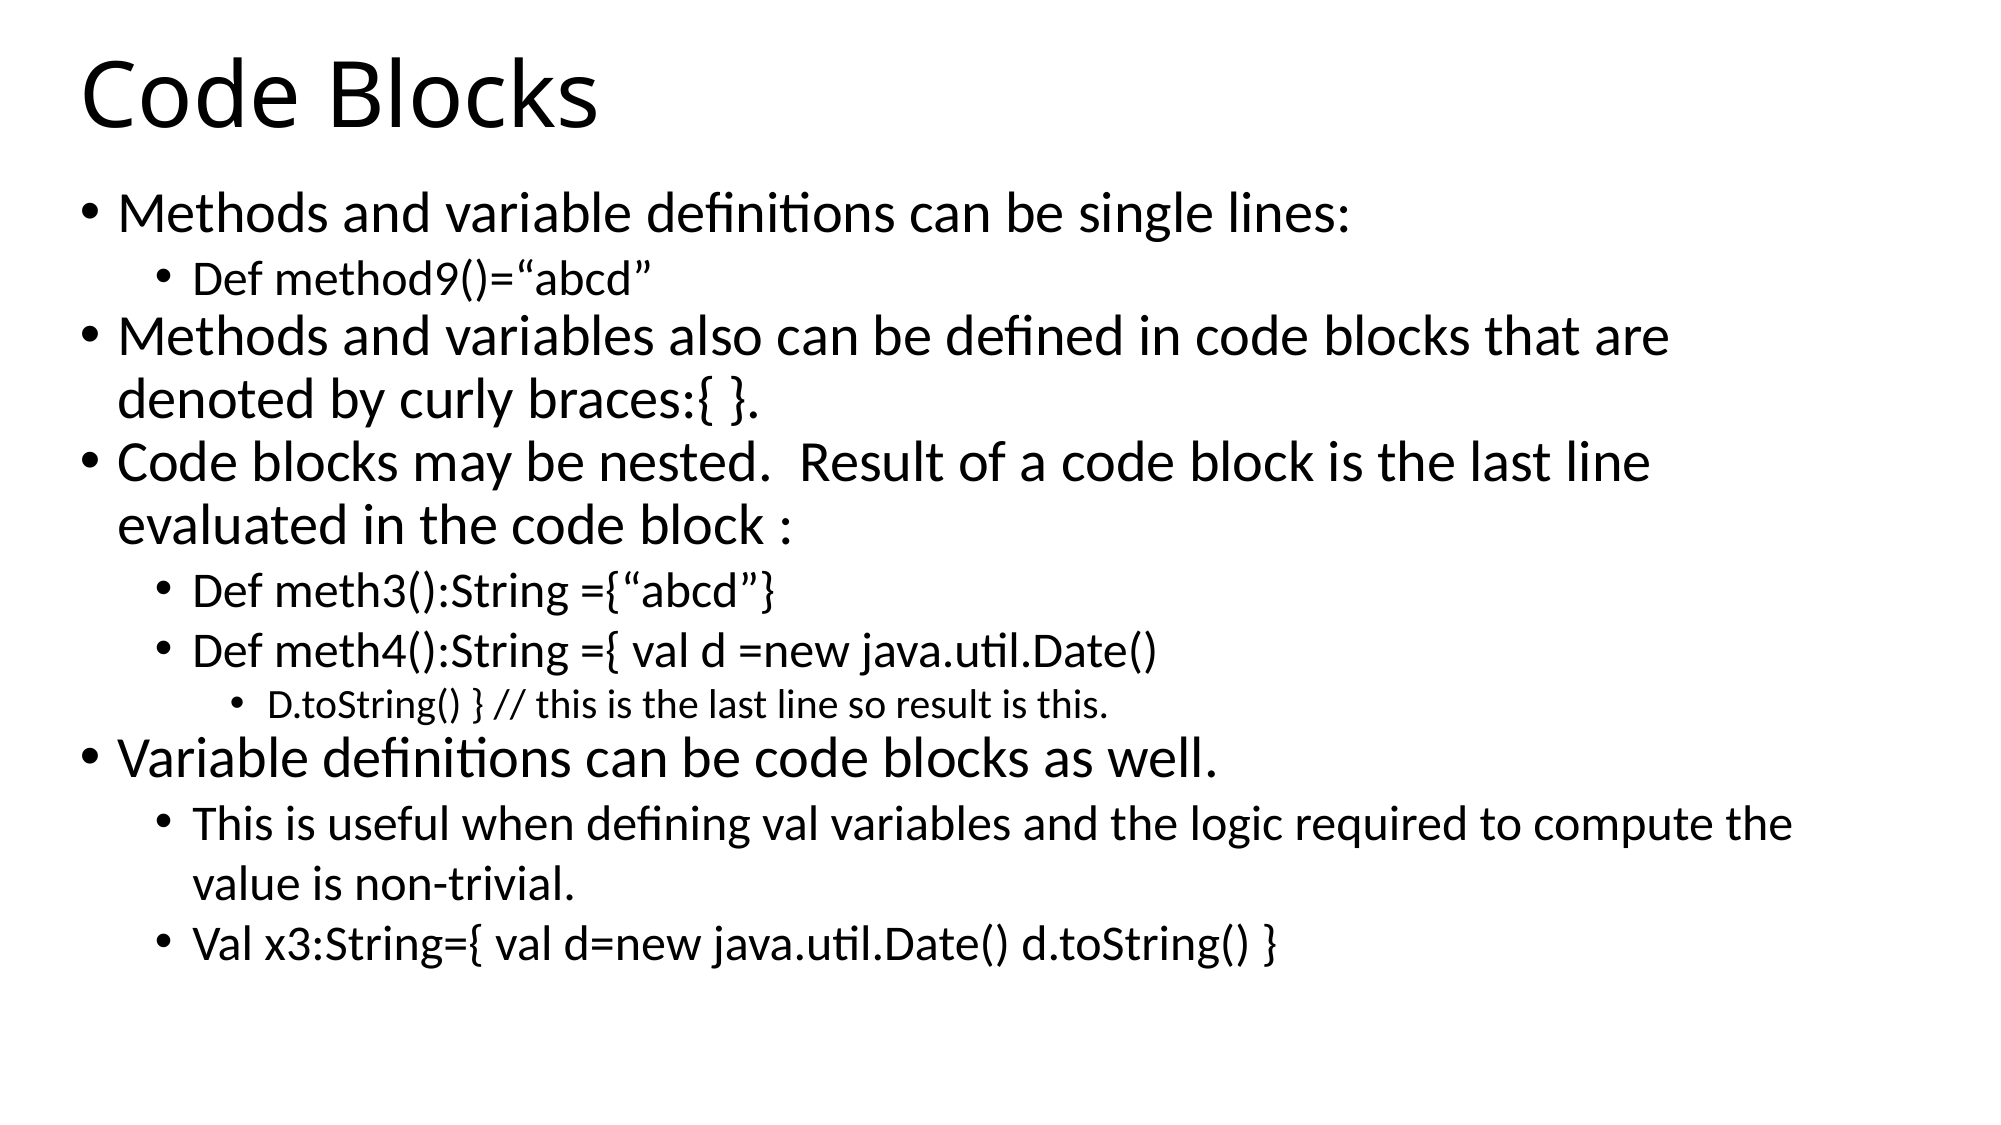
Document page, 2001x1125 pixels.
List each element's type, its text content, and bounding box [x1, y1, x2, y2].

text_box Methods and variable definitions can be single lines: Def method9()=“abcd” Methods and variables also can be defined in code blocks that are denoted by curly braces:{ }. Code blocks may be nested. Result of a code block is the last line evaluated in the code block : Def meth3():String ={“abcd”} Def meth4():String ={ val d =new java.util.Date() D.toString() } // this is the last line so result is this. Variable definitions can be code blocks as well. This is useful when defining val variables and the logic required to compute the value is non-trivial. Val x3:String={ val d=new java.util.Date() d.toString() } [65, 174, 1863, 1125]
text_box Code Blocks [65, 19, 1790, 174]
